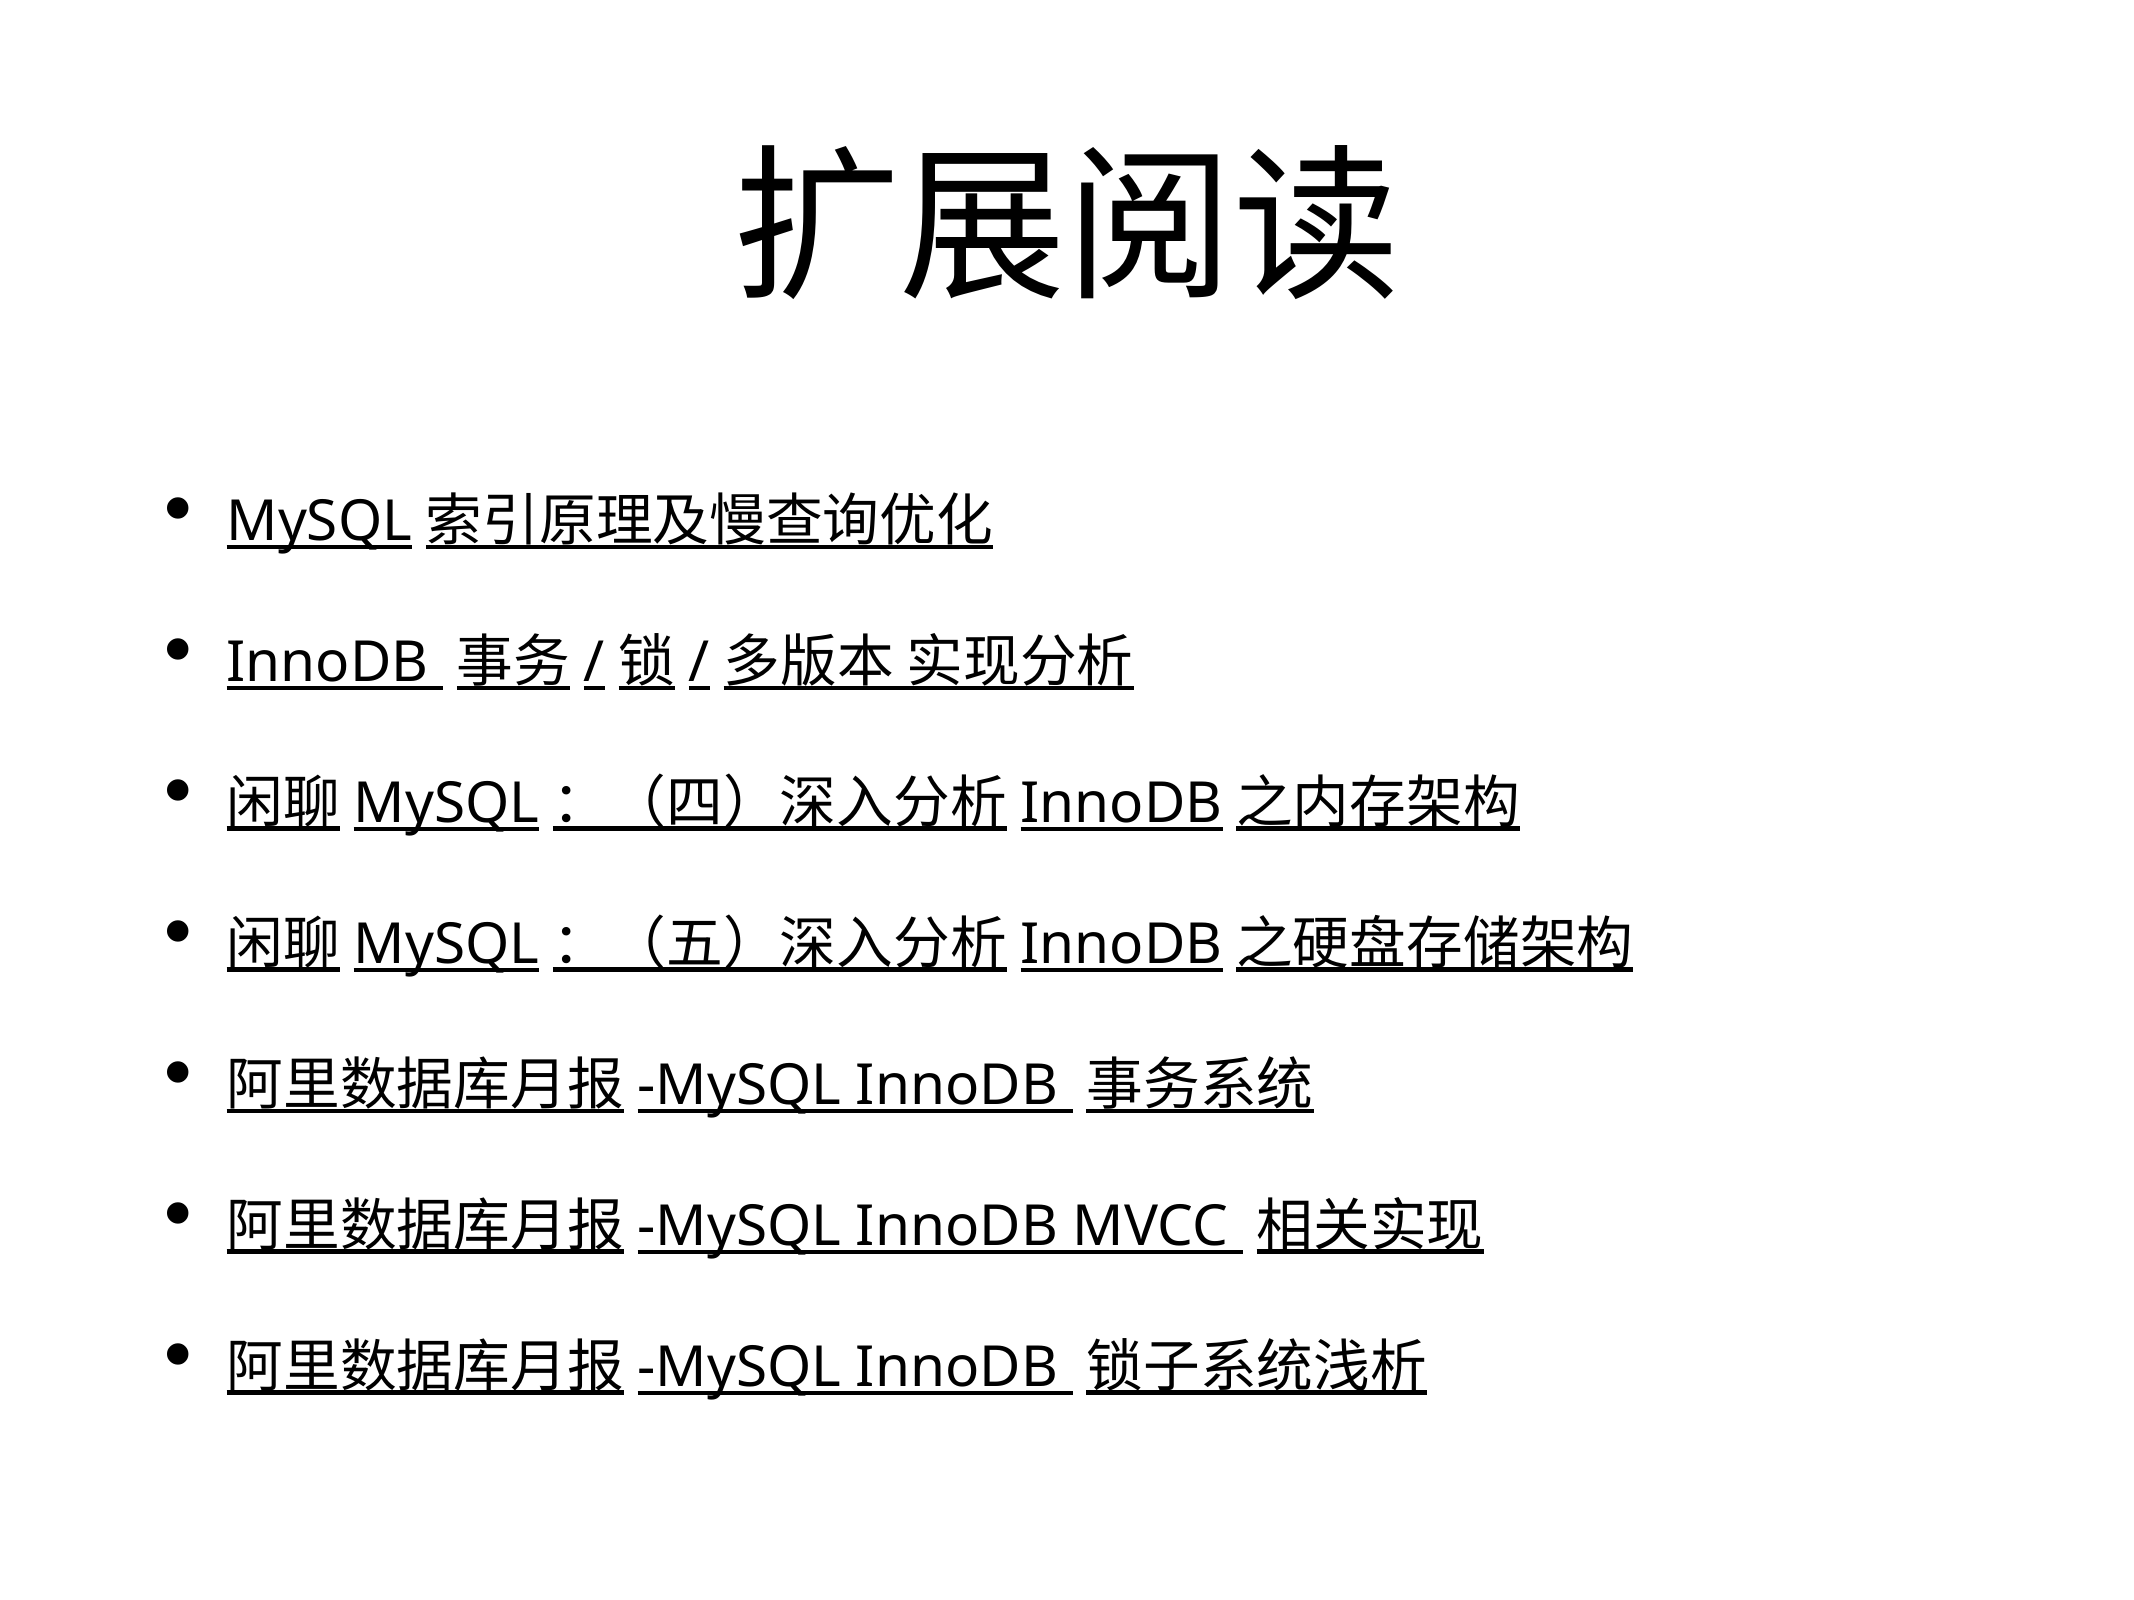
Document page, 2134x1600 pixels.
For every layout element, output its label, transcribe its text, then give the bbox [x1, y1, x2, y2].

list MySQL索引原理及慢查询优化 InnoDB 事务/锁/多版本 实现分析 闲聊MySQL：（四）深入分析InnoDB之内存架构 闲聊MySQL：（五）深入分析InnoDB之硬盘存储架构 阿里数据库月报-MySQL InnoDB 事务系统 阿里数据库月报-MySQL InnoDB MVCC 相关实现 阿里数据库月报-MySQL InnoDB 锁子系统浅析 [155, 424, 1978, 1457]
title 扩展阅读 [155, 41, 1978, 397]
